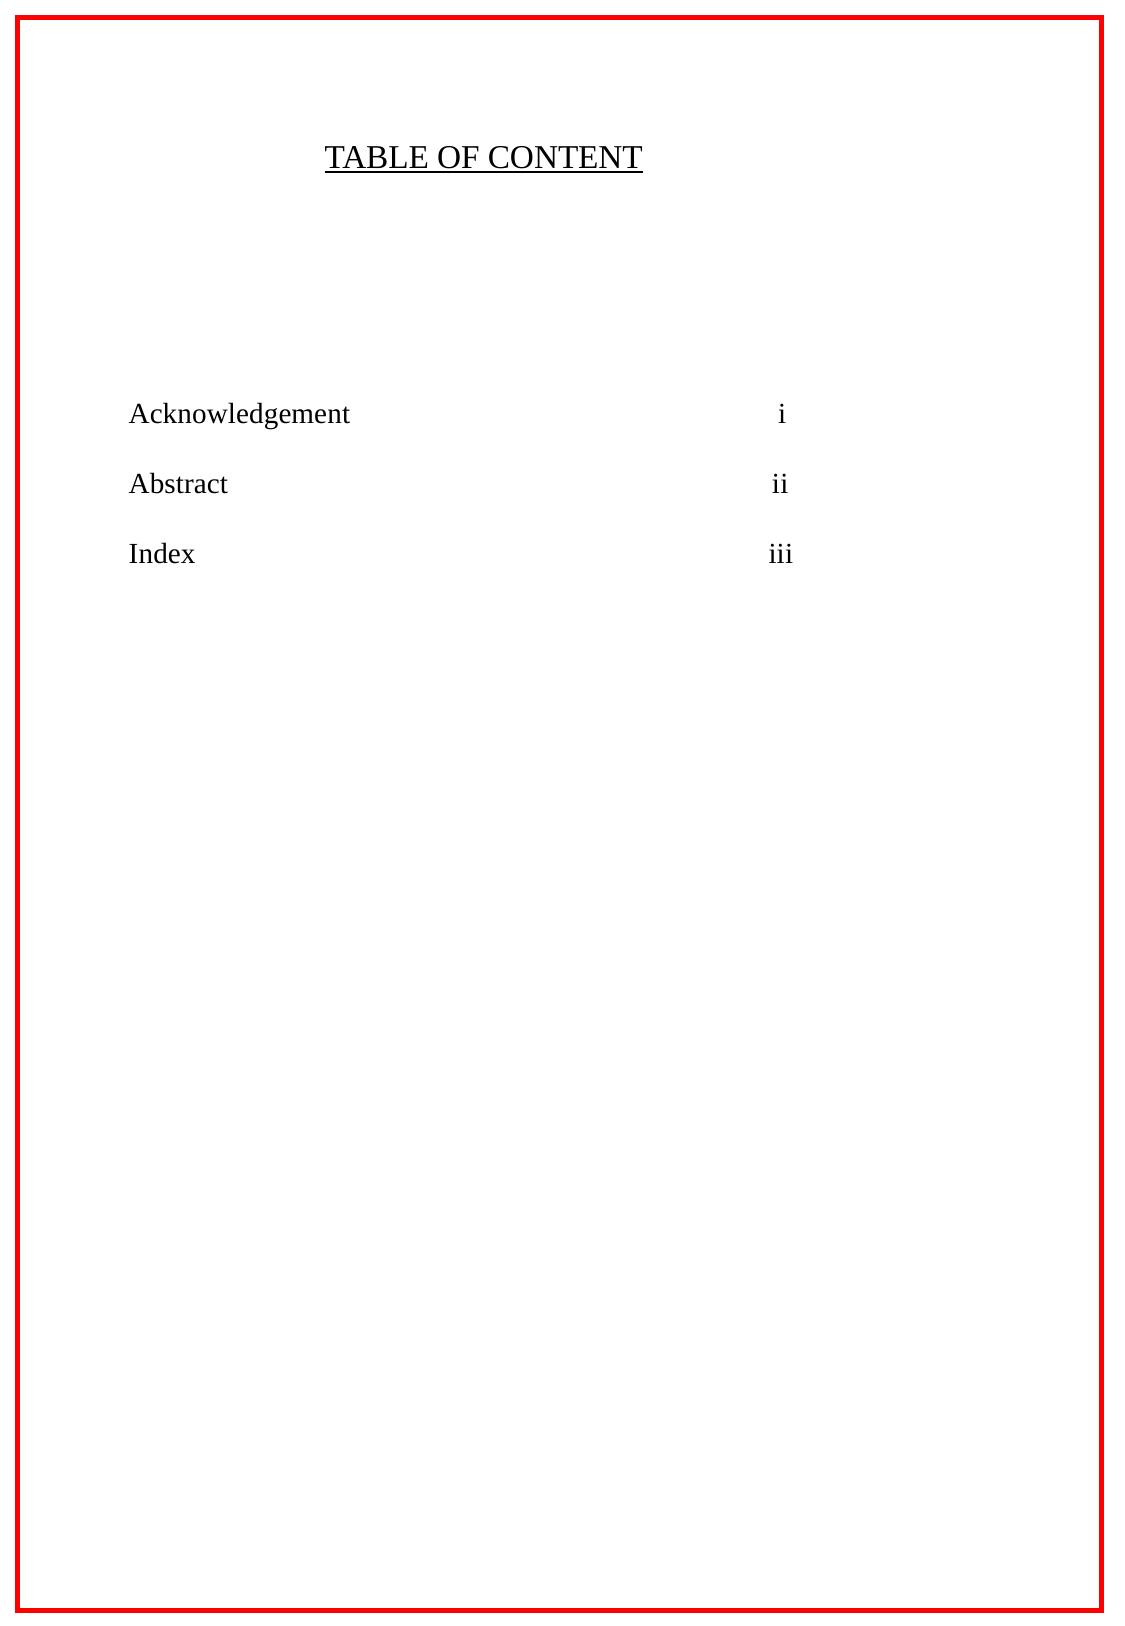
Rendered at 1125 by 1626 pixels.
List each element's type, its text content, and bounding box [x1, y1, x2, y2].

text_box TABLE OF CONTENT [309, 128, 816, 183]
text_box Acknowledgement i Abstract ii Index iii [114, 386, 831, 612]
